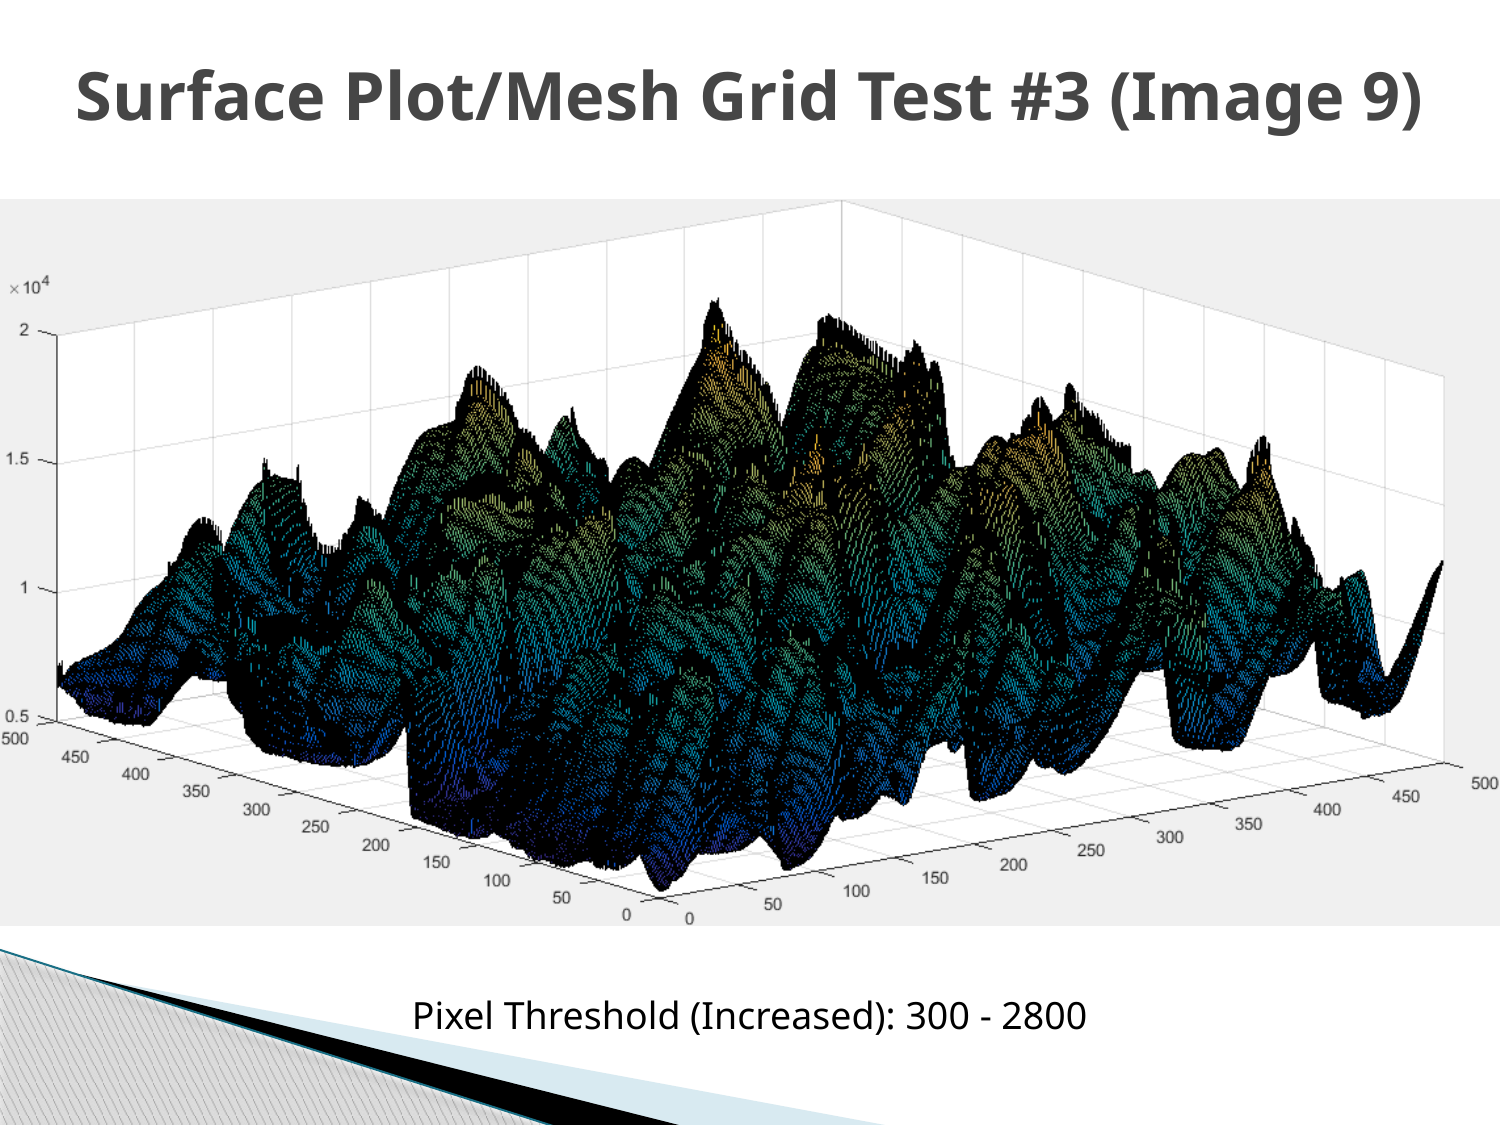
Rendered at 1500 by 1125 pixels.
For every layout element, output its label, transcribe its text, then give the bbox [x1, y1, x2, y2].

title Surface Plot/Mesh Grid Test #3 (Image 9) [0, 0, 1500, 188]
text_box Pixel Threshold (Increased): 300 - 2800 [397, 984, 1103, 1045]
picture [0, 199, 1500, 926]
